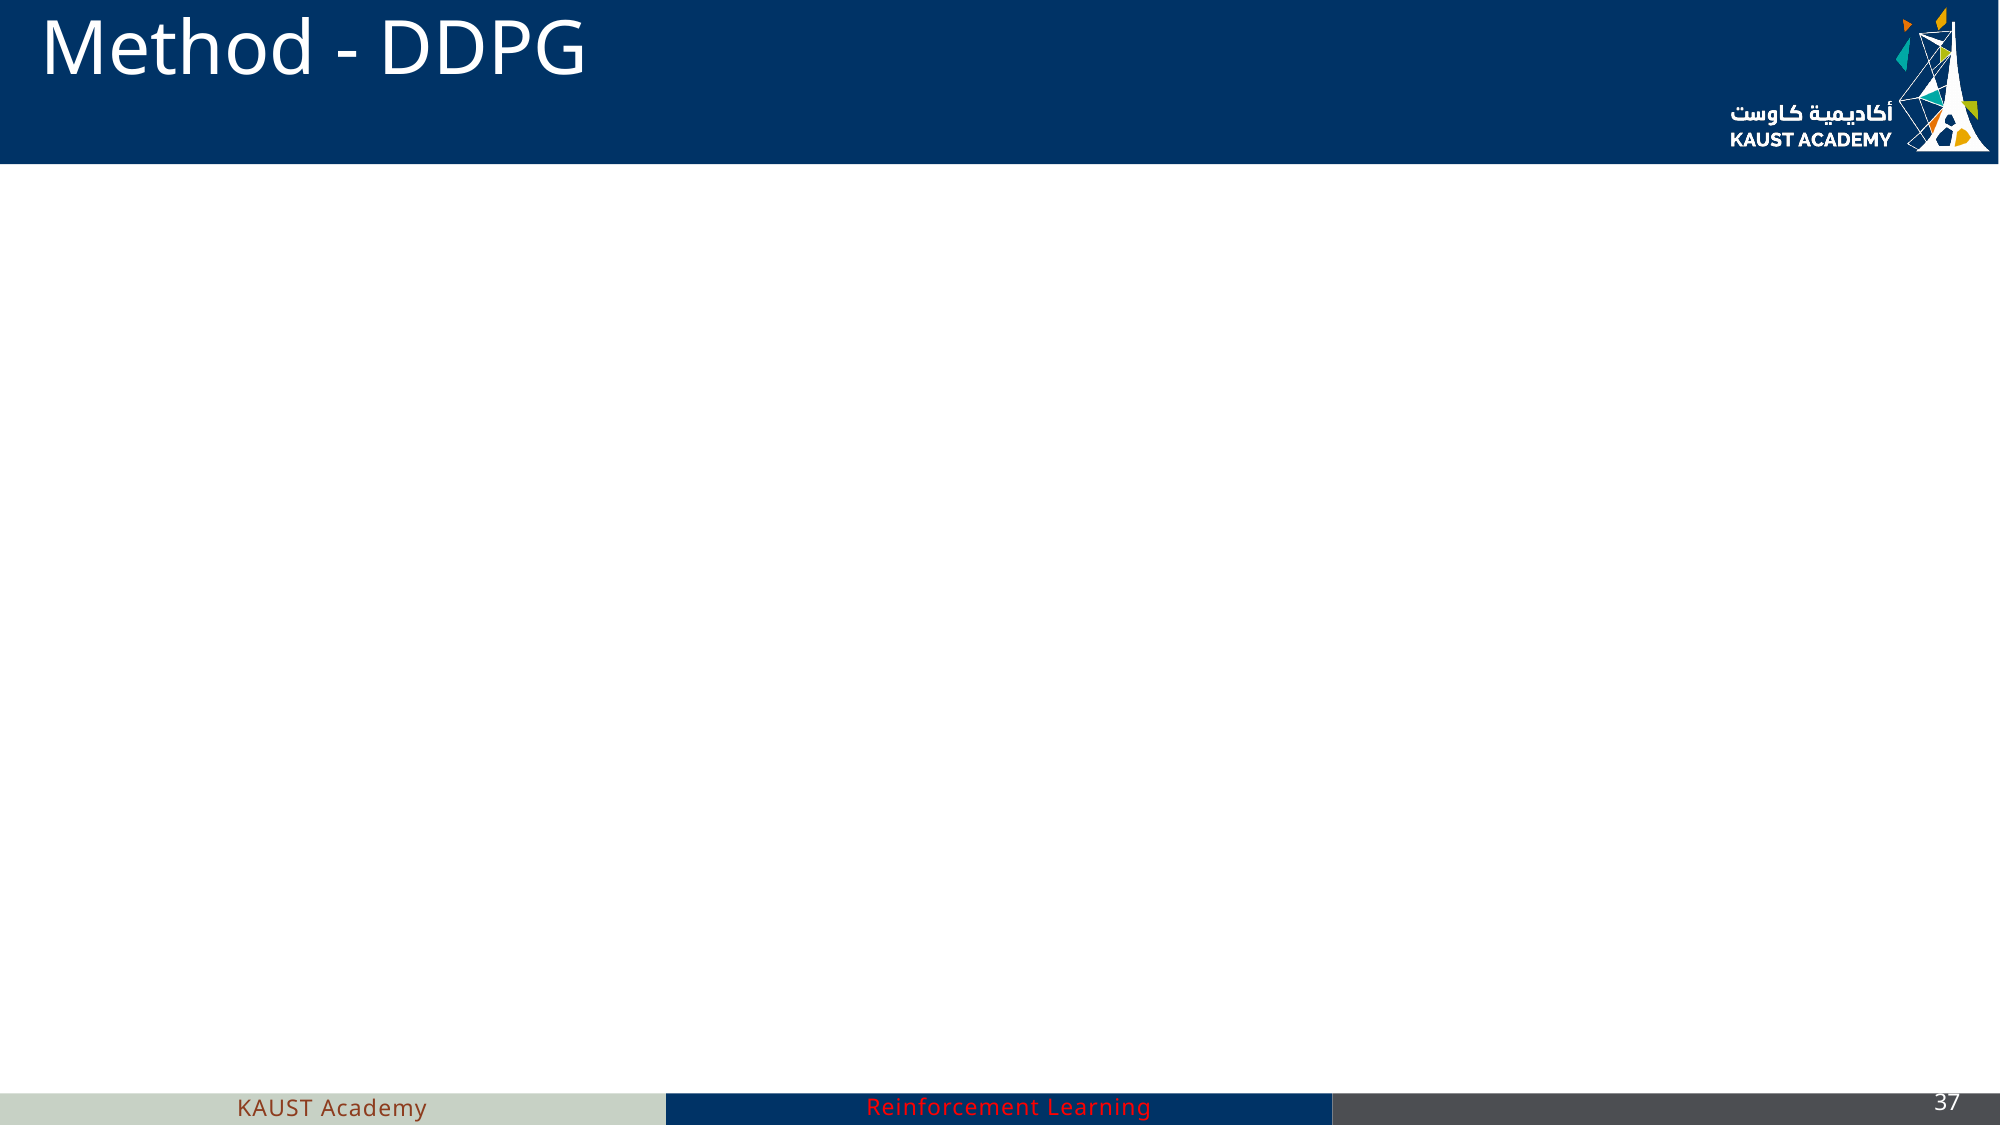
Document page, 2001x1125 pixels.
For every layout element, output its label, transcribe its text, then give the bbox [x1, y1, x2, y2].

title Method - DDPG [25, 2, 1737, 112]
picture [1721, 0, 2000, 159]
